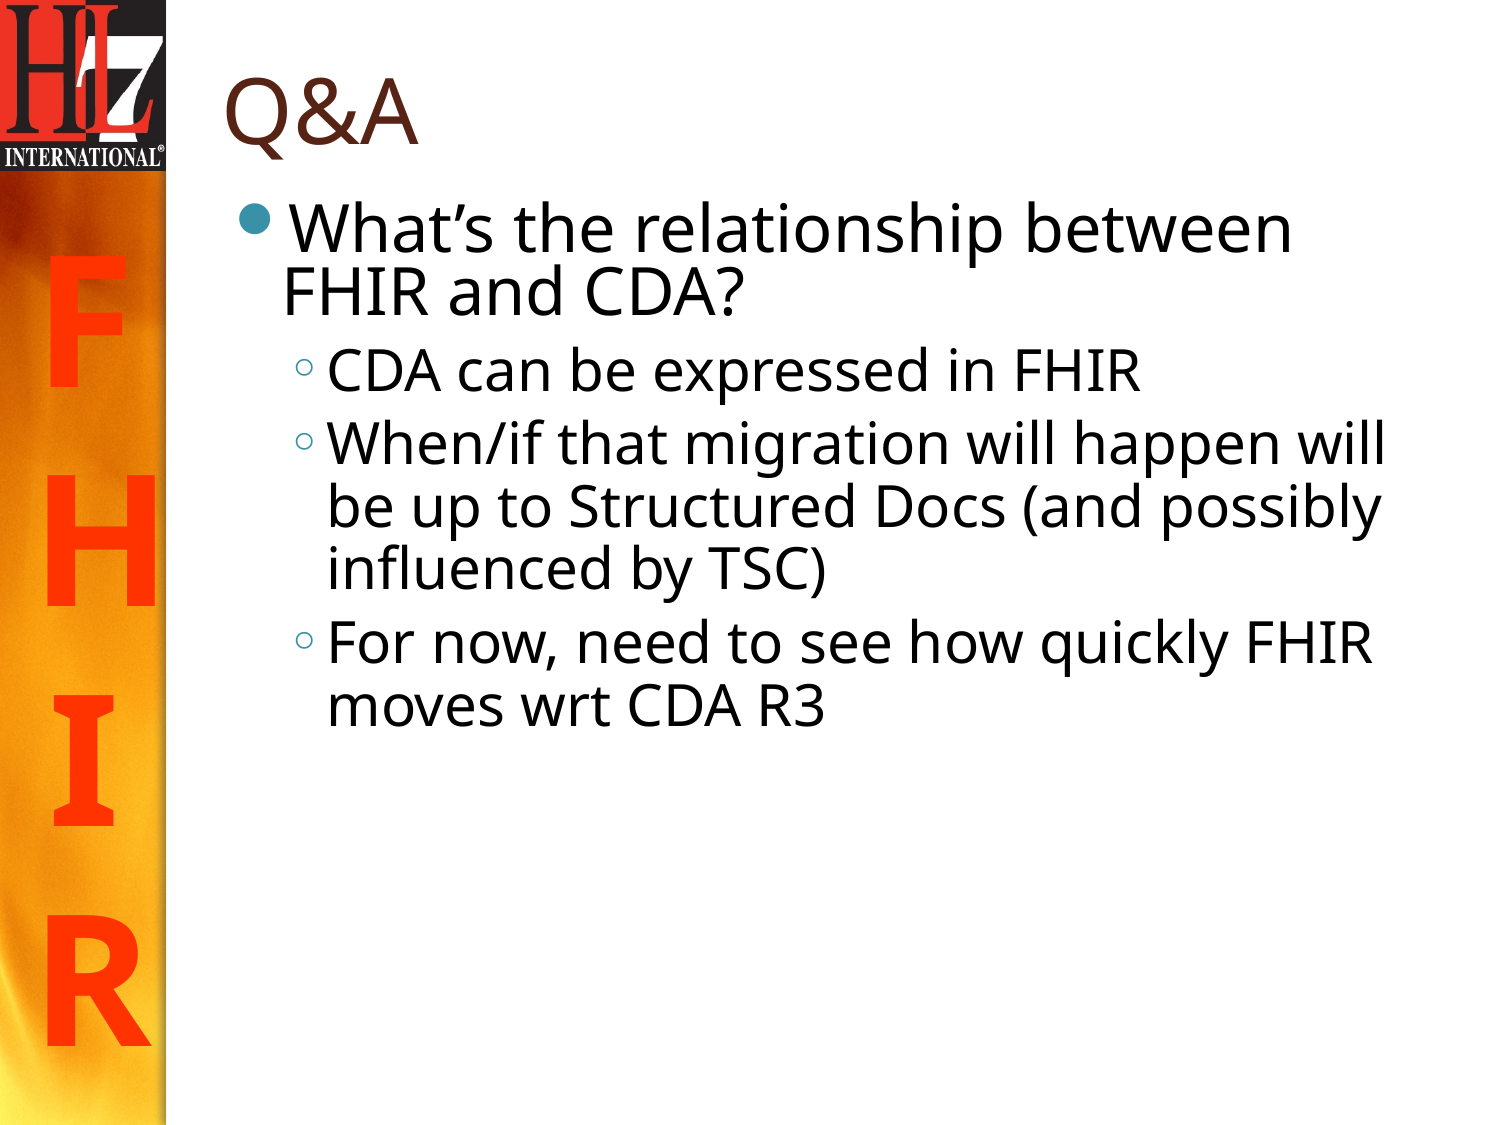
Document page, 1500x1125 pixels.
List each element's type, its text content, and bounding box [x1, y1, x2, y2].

list What’s the relationship between FHIR and CDA? CDA can be expressed in FHIR When/if that migration will happen will be up to Structured Docs (and possibly influenced by TSC) For now, need to see how quickly FHIR moves wrt CDA R3 [206, 196, 1466, 1059]
picture [0, 0, 166, 1125]
title Q&A [206, 30, 1466, 185]
